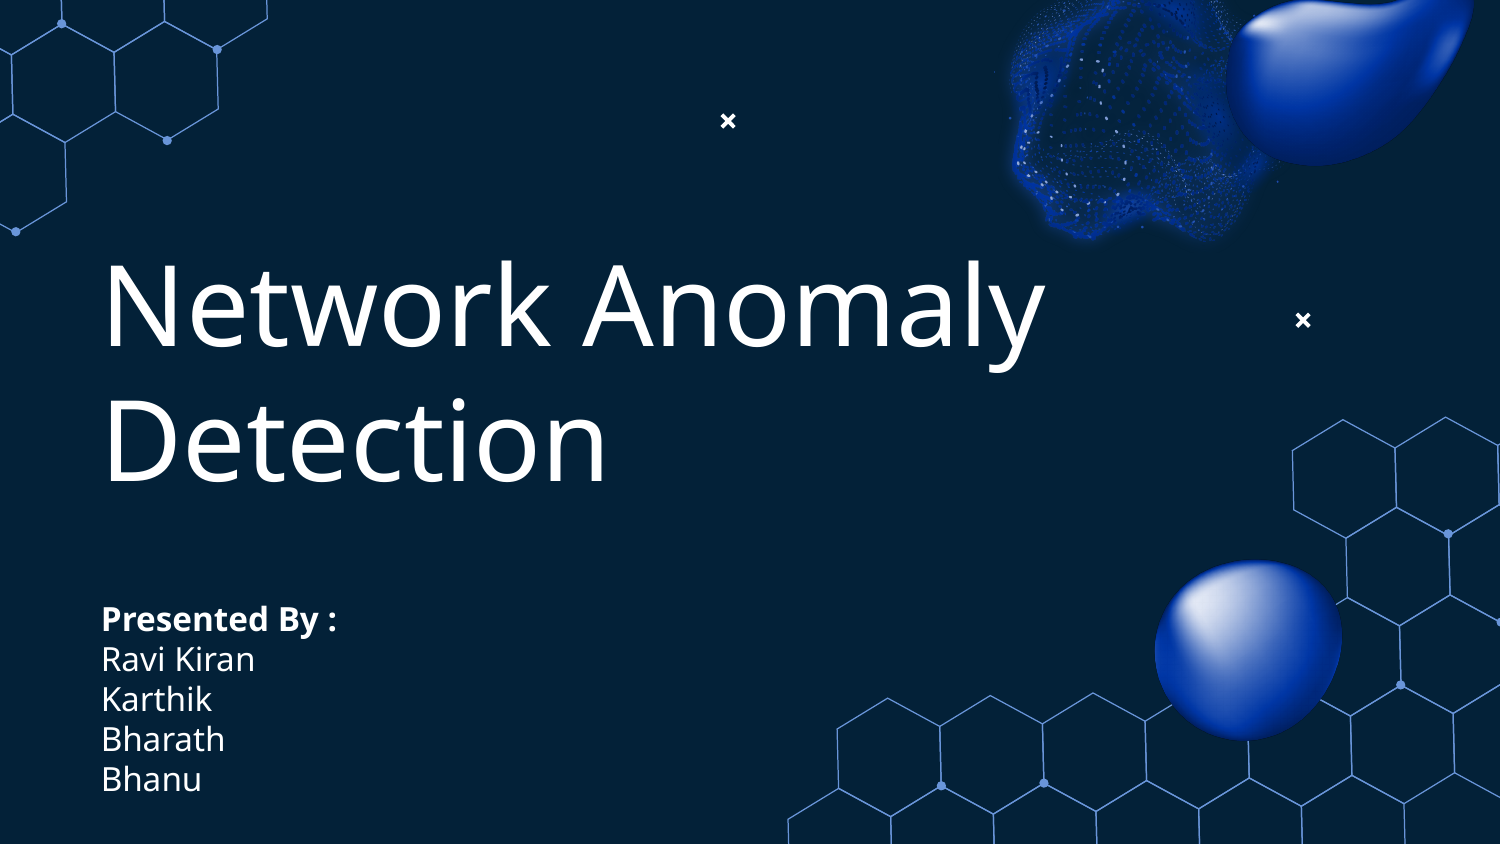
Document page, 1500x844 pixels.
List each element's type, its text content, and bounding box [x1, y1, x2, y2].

title Network Anomaly Detection [85, 253, 1240, 519]
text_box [1296, 313, 1310, 327]
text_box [721, 114, 735, 128]
subtitle Presented By : Ravi Kiran Karthik Bharath Bhanu [85, 583, 829, 786]
picture [1130, 533, 1371, 766]
picture [994, 0, 1500, 254]
